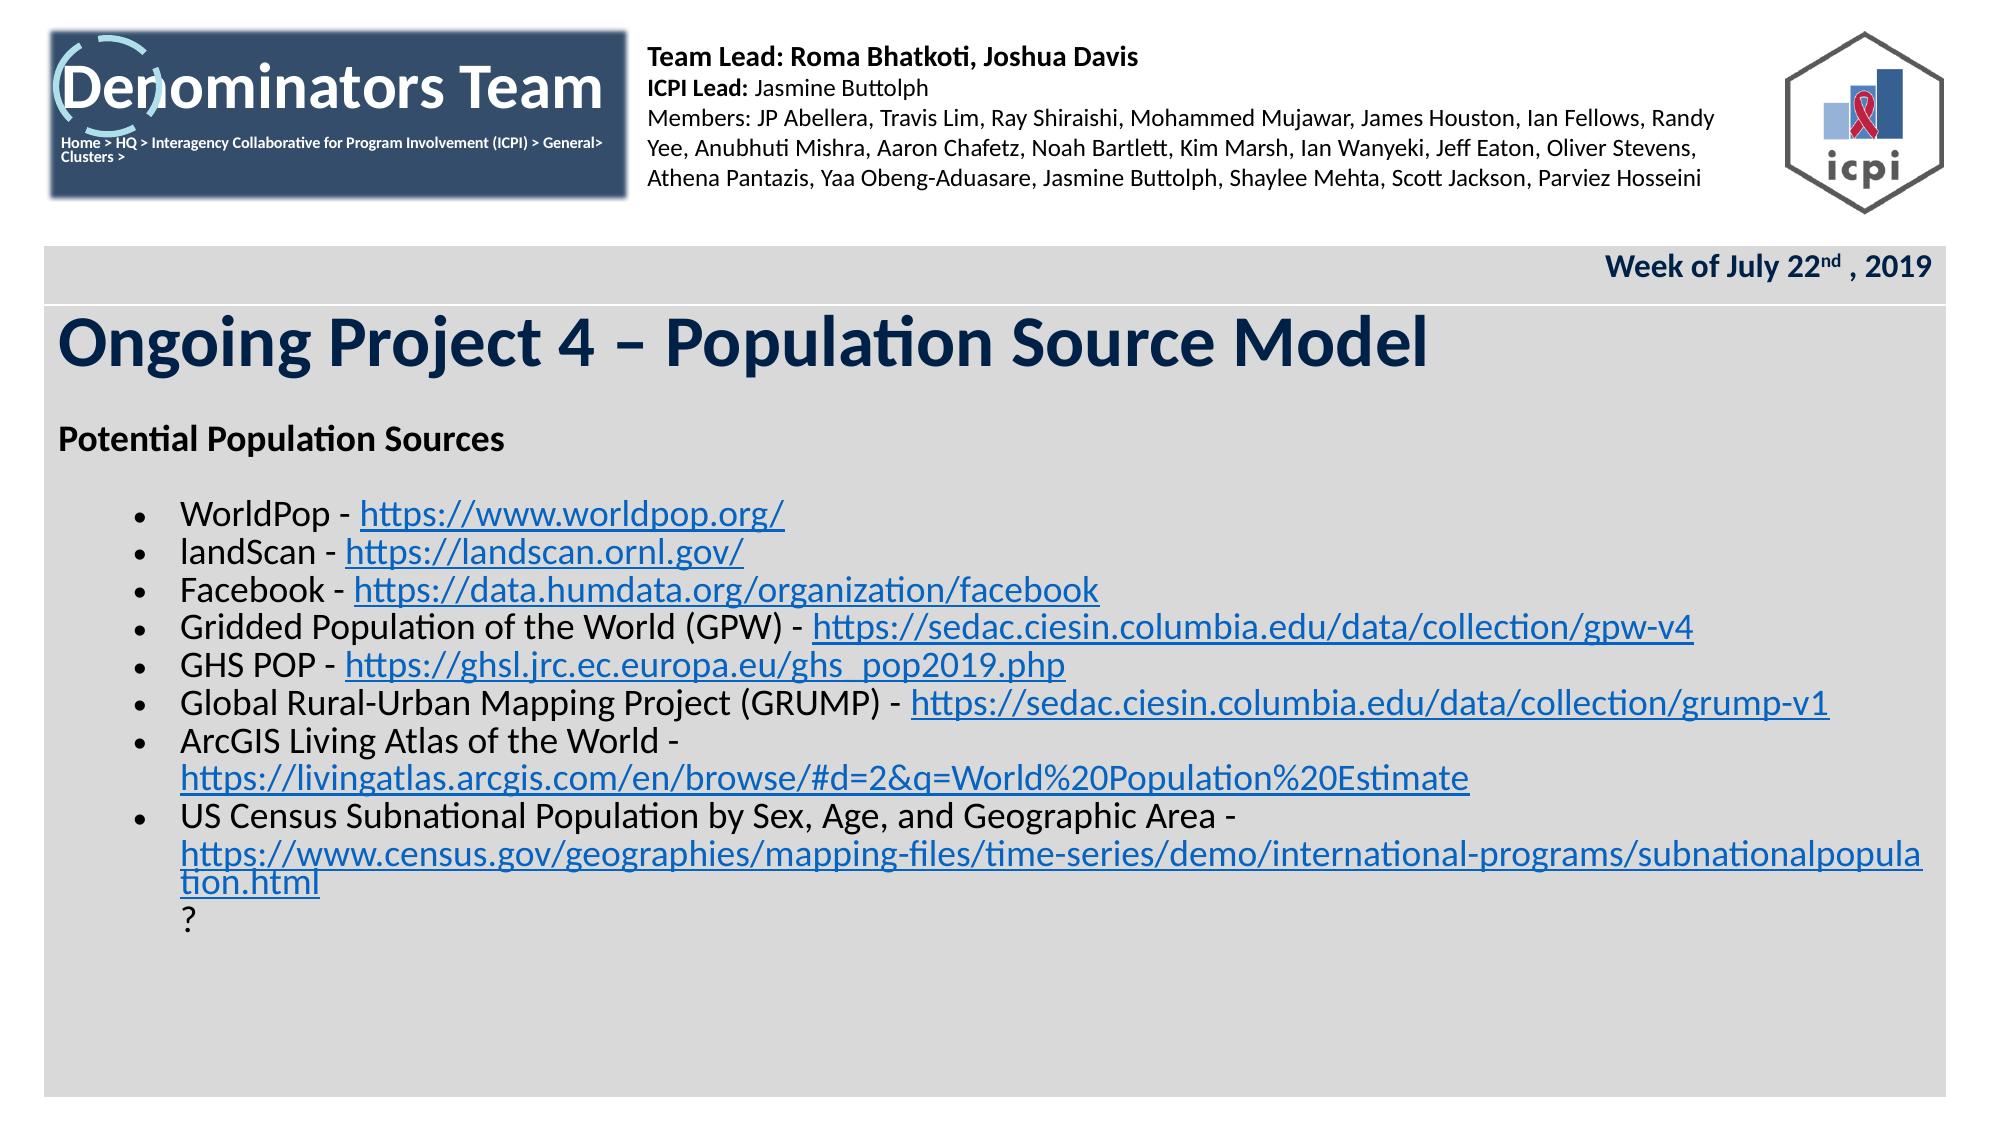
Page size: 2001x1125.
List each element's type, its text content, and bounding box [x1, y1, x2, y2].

table_cell Ongoing Project 4 – Population Source Model Potential Population Sources WorldPop - https://www.worldpop.org/ landScan - https://landscan.ornl.gov/ Facebook - https://data.humdata.org/organization/facebook Gridded Population of the World (GPW) - https://sedac.ciesin.columbia.edu/data/collection/gpw-v4 GHS POP - https://ghsl.jrc.ec.europa.eu/ghs_pop2019.php Global Rural-Urban Mapping Project (GRUMP) - https://sedac.ciesin.columbia.edu/data/collection/grump-v1 ArcGIS Living Atlas of the World - https://livingatlas.arcgis.com/en/browse/#d=2&q=World%20Population%20Estimate US Census Subnational Population by Sex, Age, and Geographic Area - https://www.census.gov/geographies/mapping-files/time-series/demo/international-programs/subnationalpopulation.html? [44, 306, 1946, 1097]
table_header Week of July 22nd , 2019 [44, 246, 1946, 304]
text_box [56, 38, 160, 135]
text_box Denominators Team Home > HQ > Interagency Collaborative for Program Involvement (ICPI) > General> Clusters > [55, 35, 622, 194]
text_box Team Lead: Roma Bhatkoti, Joshua Davis ICPI Lead: Jasmine Buttolph Members: JP Abellera, Travis Lim, Ray Shiraishi, Mohammed Mujawar, James Houston, Ian Fellows, Randy Yee, Anubhuti Mishra, Aaron Chafetz, Noah Bartlett, Kim Marsh, Ian Wanyeki, Jeff Eaton, Oliver Stevens, Athena Pantazis, Yaa Obeng-Aduasare, Jasmine Buttolph, Shaylee Mehta, Scott Jackson, Parviez Hosseini [632, 29, 1746, 199]
picture [1785, 31, 1944, 217]
